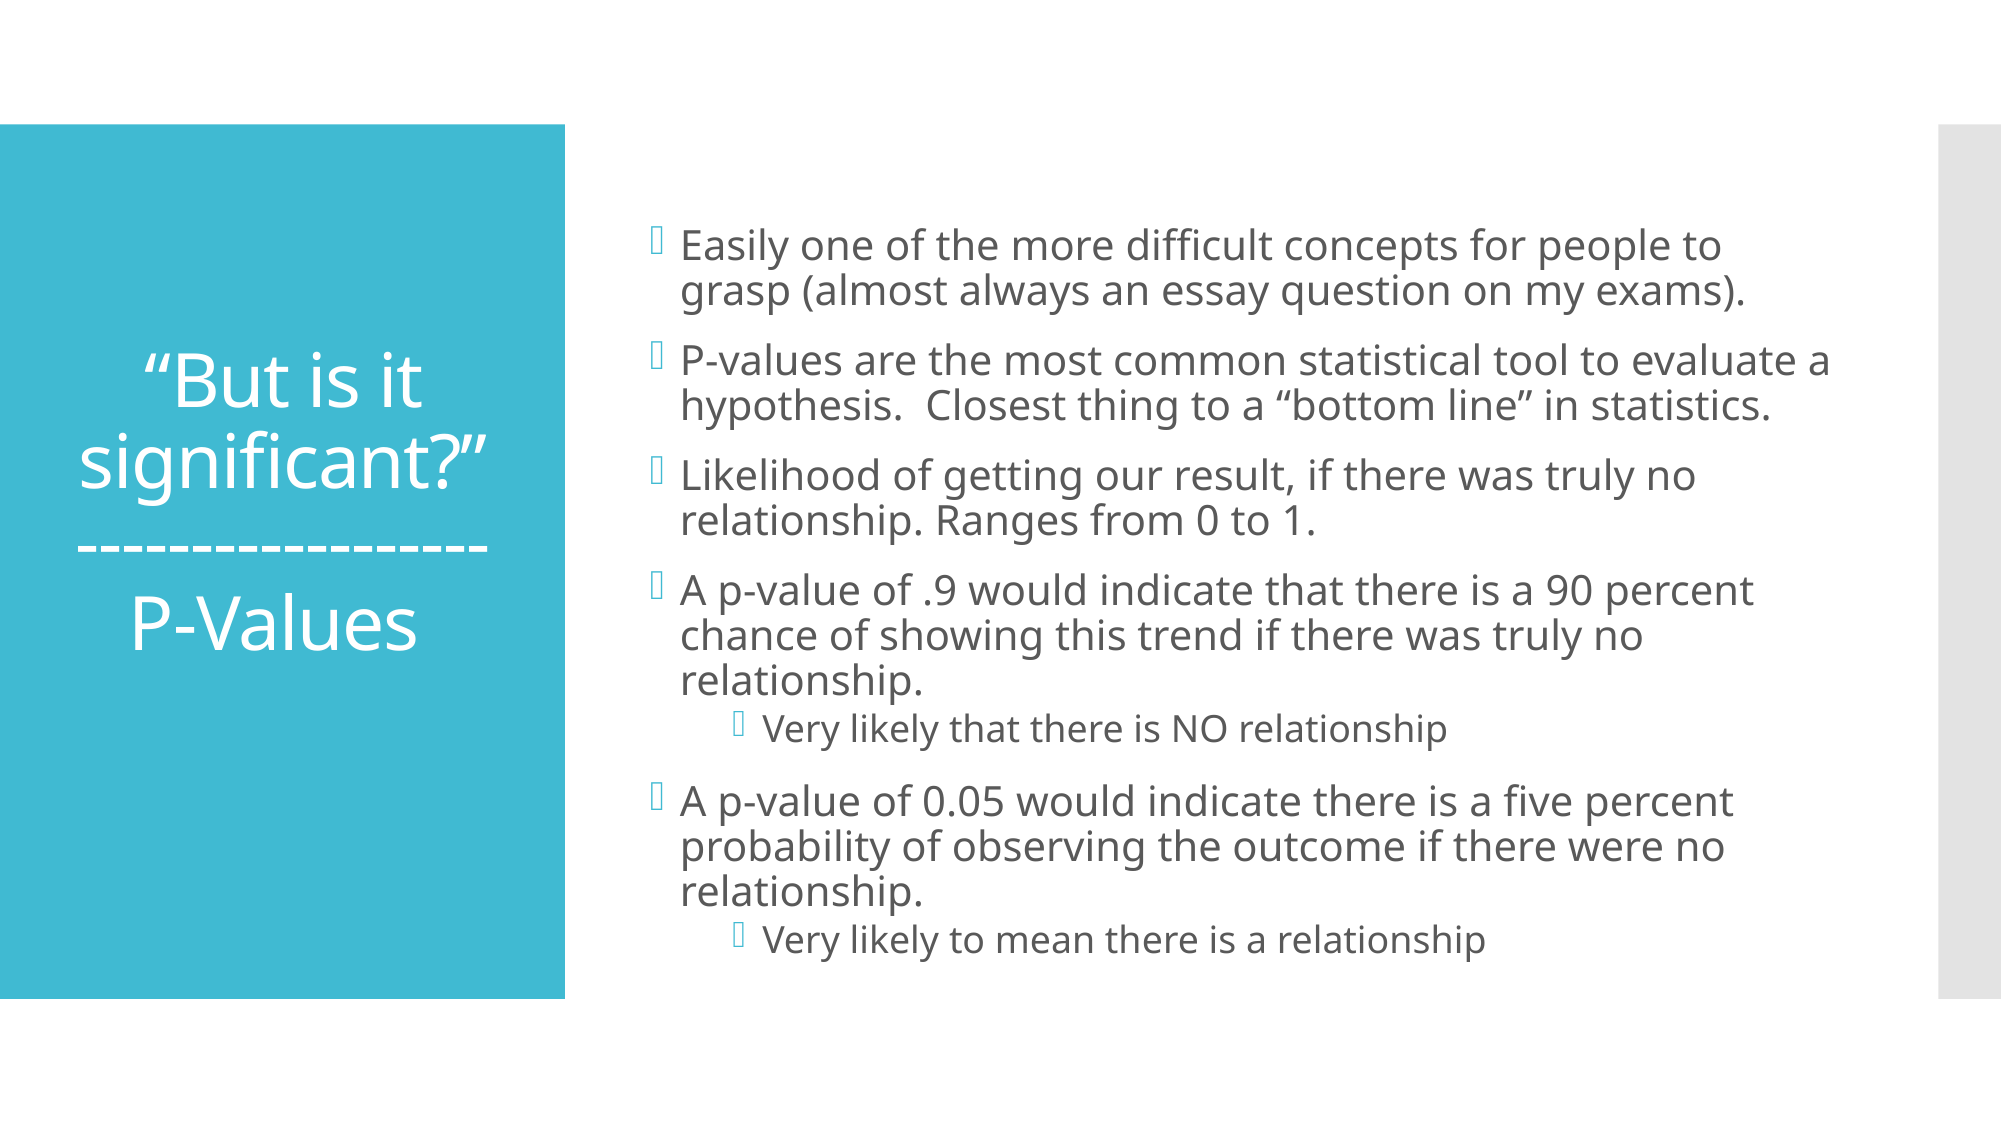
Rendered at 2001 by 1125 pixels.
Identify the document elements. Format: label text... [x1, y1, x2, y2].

title “But is it significant?” ------------------ P-Values [41, 184, 525, 940]
list Easily one of the more difficult concepts for people to grasp (almost always an essay question on my exams). P-values are the most common statistical tool to evaluate a hypothesis. Closest thing to a “bottom line” in statistics. Likelihood of getting our result, if there was truly no relationship. Ranges from 0 to 1. A p-value of .9 would indicate that there is a 90 percent chance of showing this trend if there was truly no relationship. Very likely that there is NO relationship A p-value of 0.05 would indicate there is a five percent probability of observing the outcome if there were no relationship. Very likely to mean there is a relationship [634, 141, 1852, 1044]
